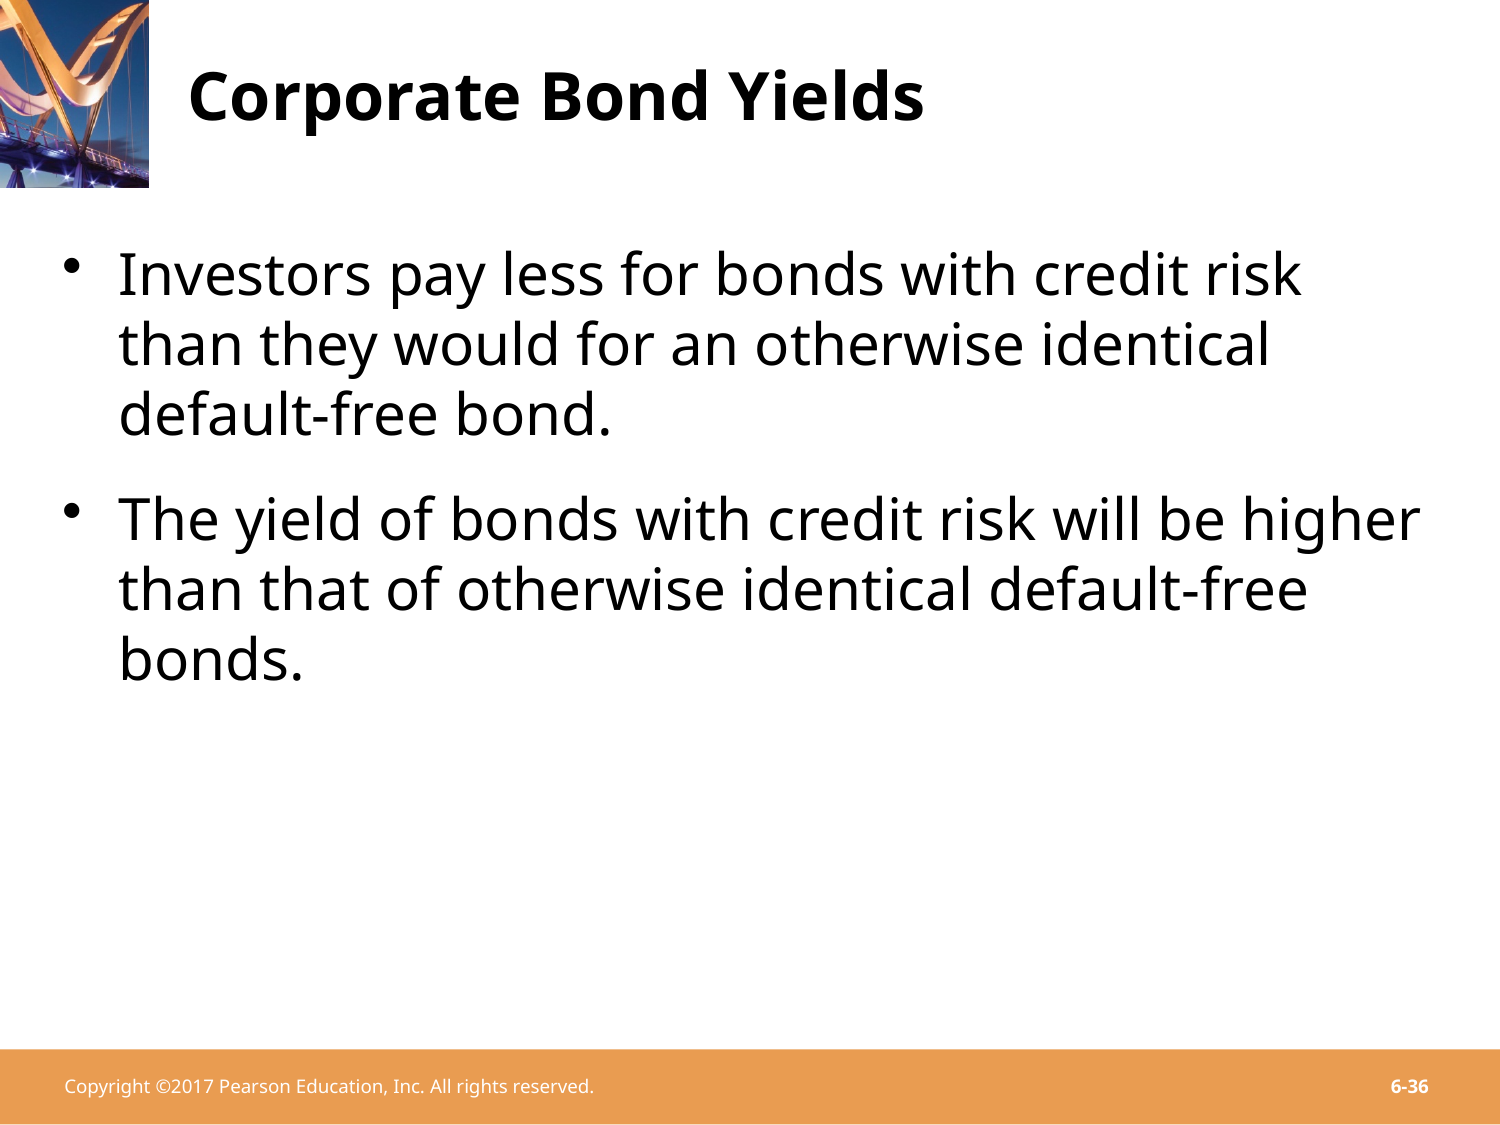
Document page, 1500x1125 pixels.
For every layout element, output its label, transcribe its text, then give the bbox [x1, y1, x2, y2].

list Investors pay less for bonds with credit risk than they would for an otherwise identical default-free bond. The yield of bonds with credit risk will be higher than that of otherwise identical default-free bonds. [62, 237, 1438, 1001]
title Corporate Bond Yields [187, 0, 1451, 188]
picture [0, 0, 149, 188]
